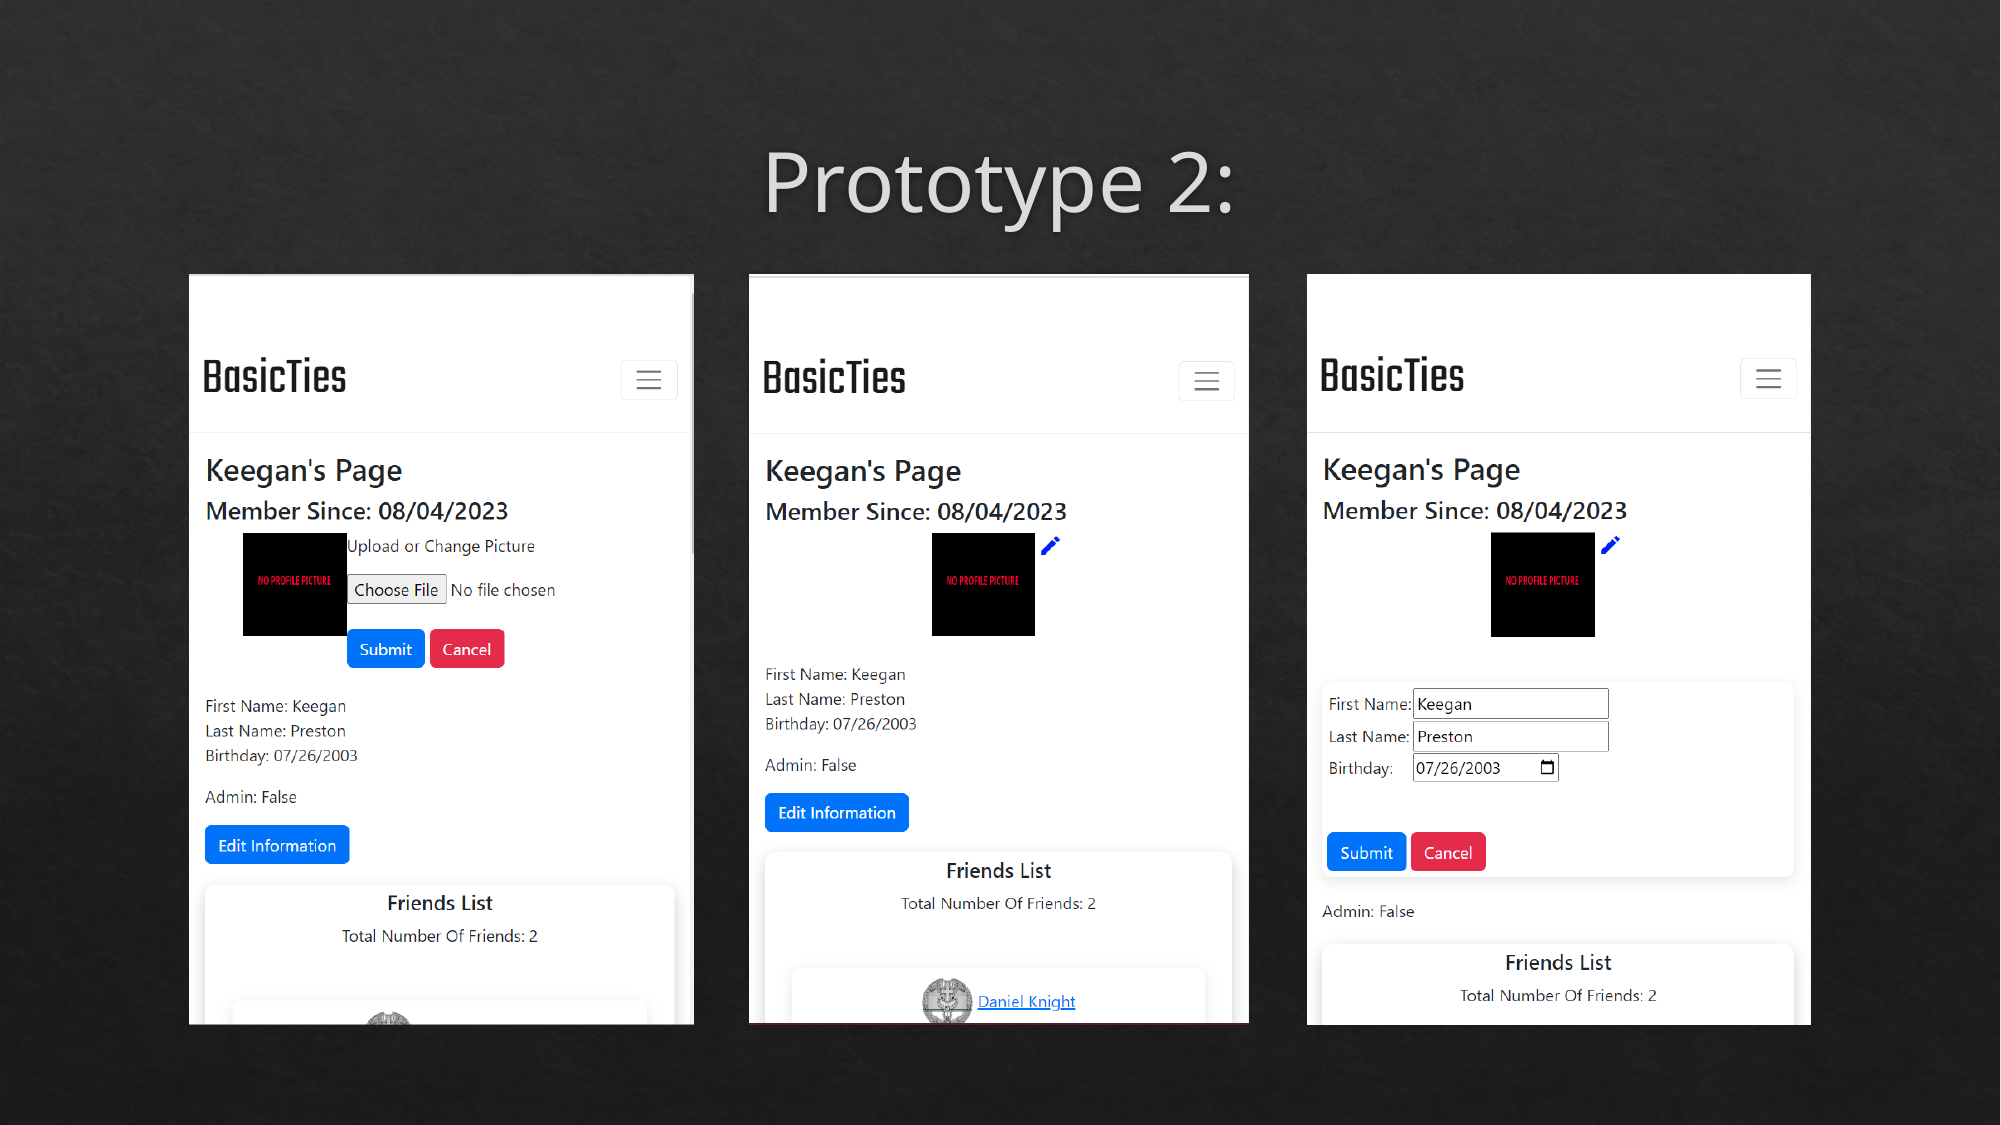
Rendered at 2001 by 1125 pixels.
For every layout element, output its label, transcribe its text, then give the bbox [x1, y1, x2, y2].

title Prototype 2: [149, 99, 1849, 260]
picture [1306, 274, 1811, 1026]
picture [189, 274, 694, 1026]
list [749, 274, 1249, 1026]
